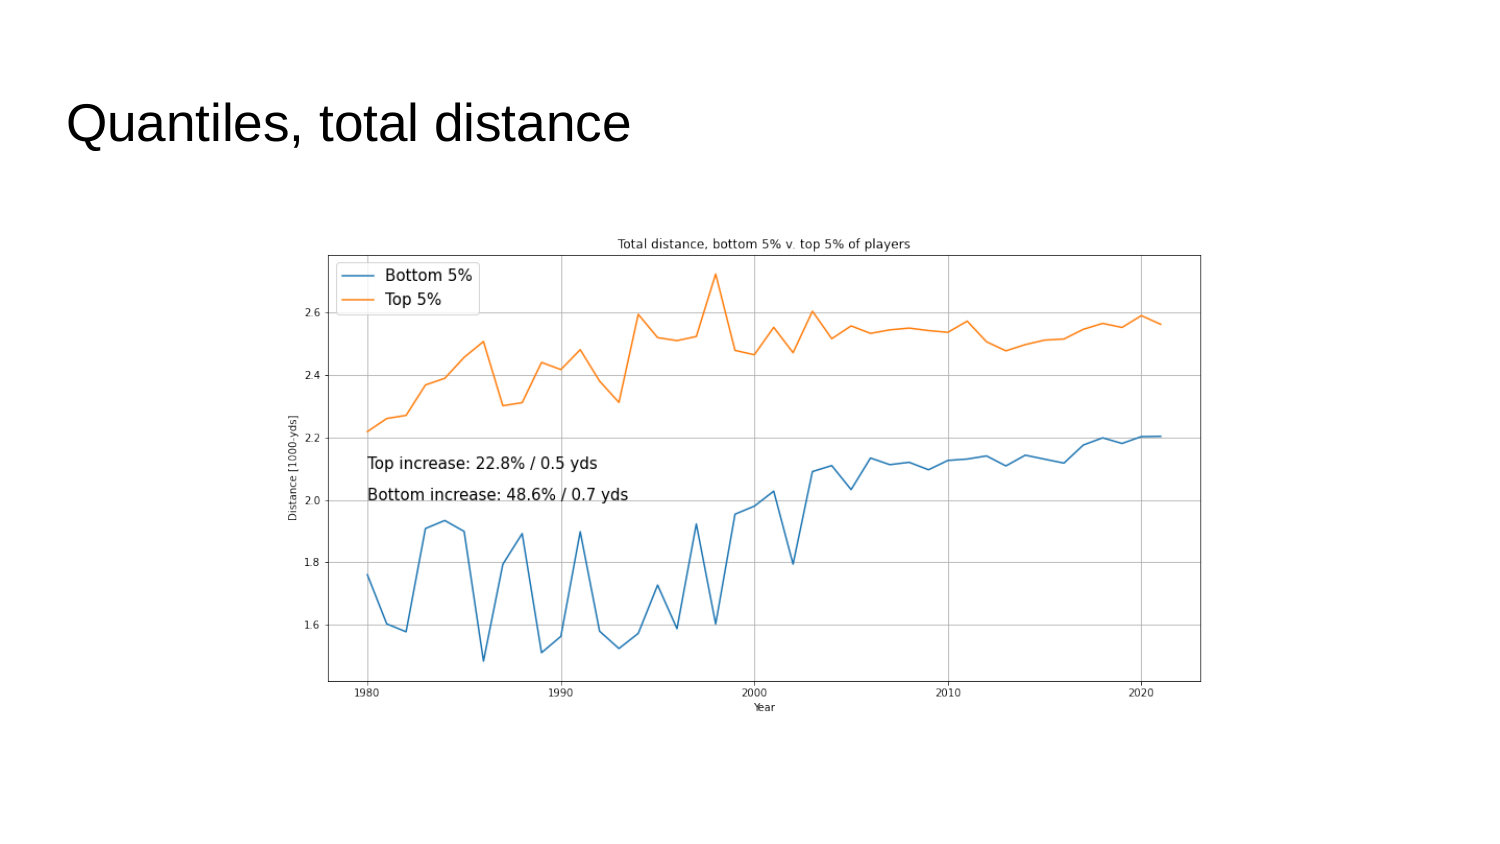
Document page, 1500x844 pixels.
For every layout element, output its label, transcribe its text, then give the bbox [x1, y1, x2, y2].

picture [187, 187, 1313, 751]
title Quantiles, total distance [51, 72, 1449, 167]
